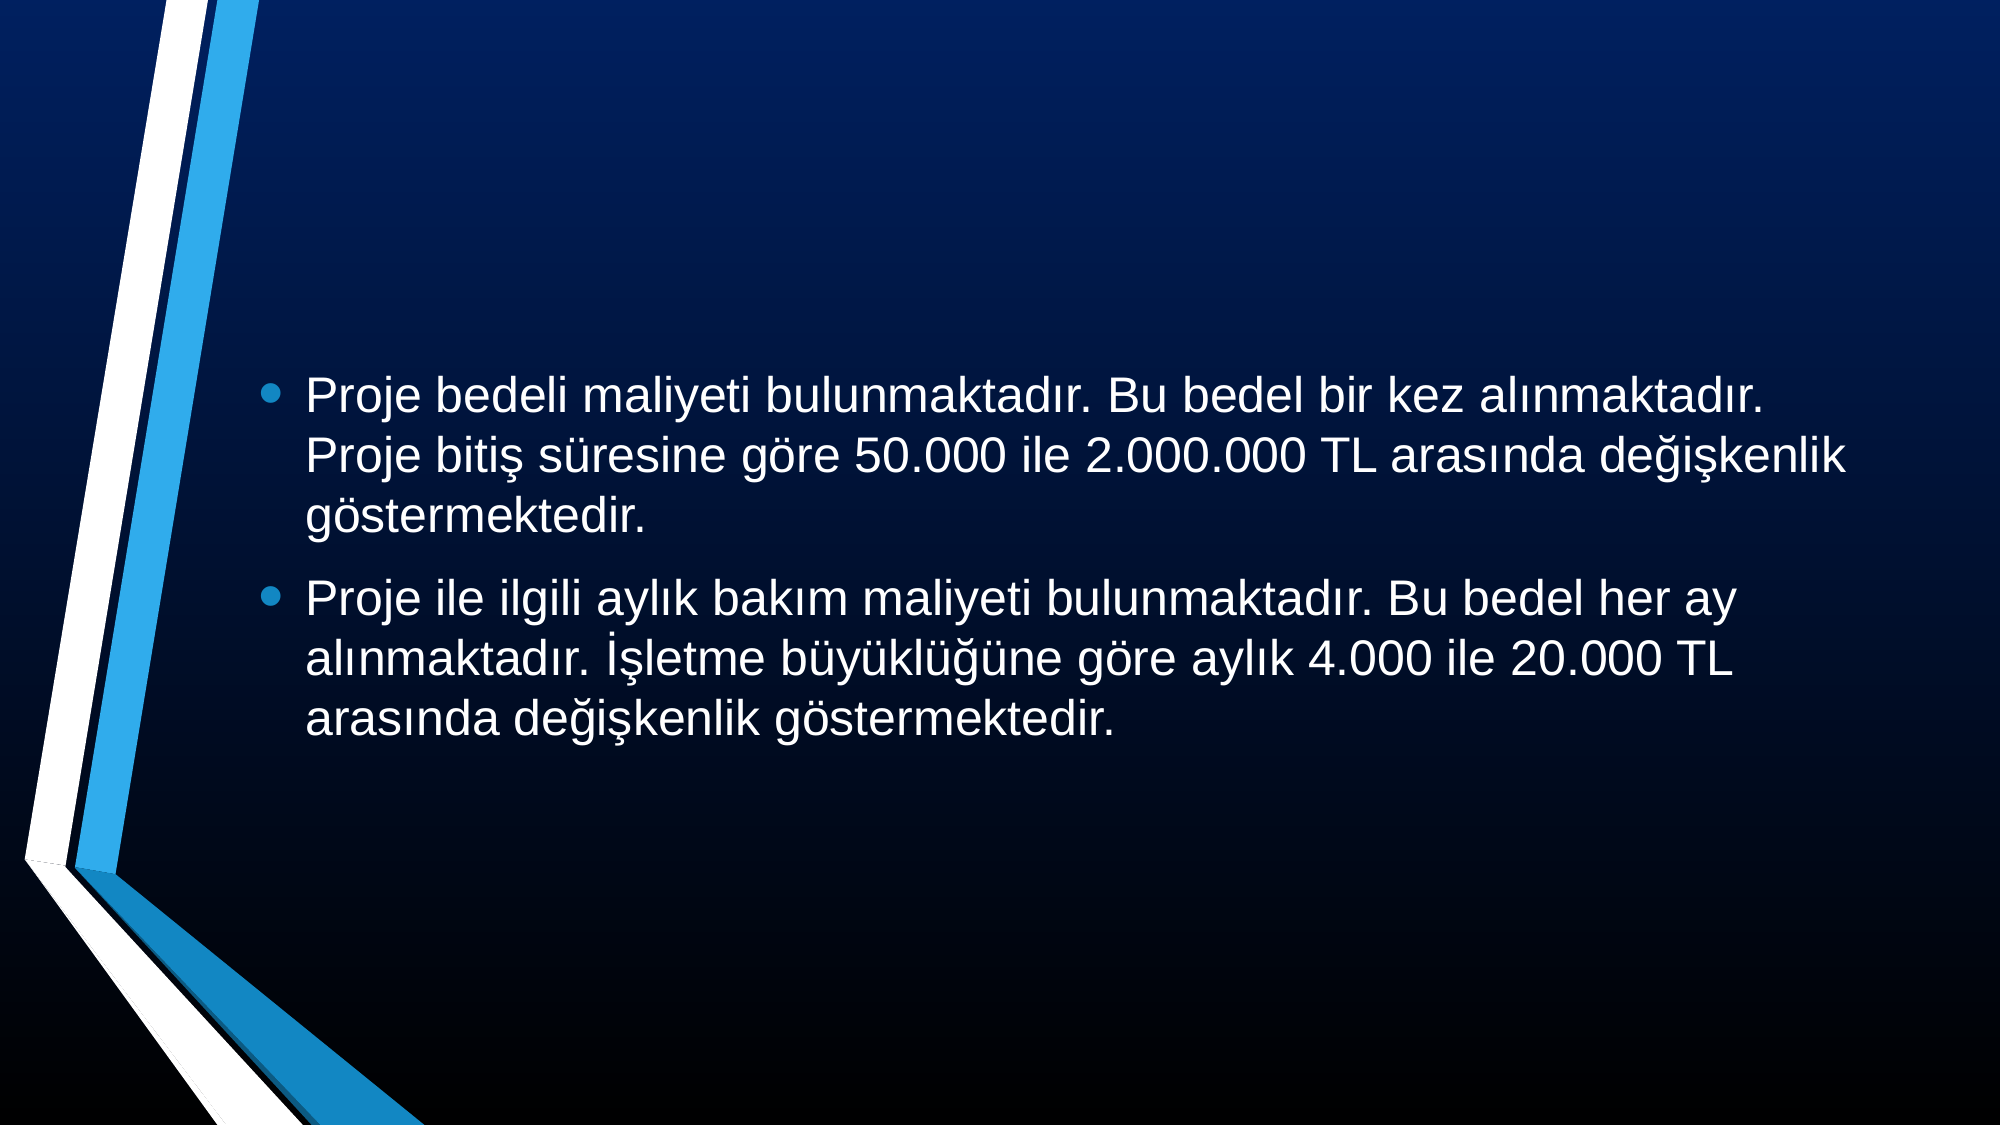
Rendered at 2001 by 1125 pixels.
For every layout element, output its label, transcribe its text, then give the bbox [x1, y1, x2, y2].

list Proje bedeli maliyeti bulunmaktadır. Bu bedel bir kez alınmaktadır. Proje bitiş süresine göre 50.000 ile 2.000.000 TL arasında değişkenlik göstermektedir. Proje ile ilgili aylık bakım maliyeti bulunmaktadır. Bu bedel her ay alınmaktadır. İşletme büyüklüğüne göre aylık 4.000 ile 20.000 TL arasında değişkenlik göstermektedir. [243, 157, 1887, 950]
